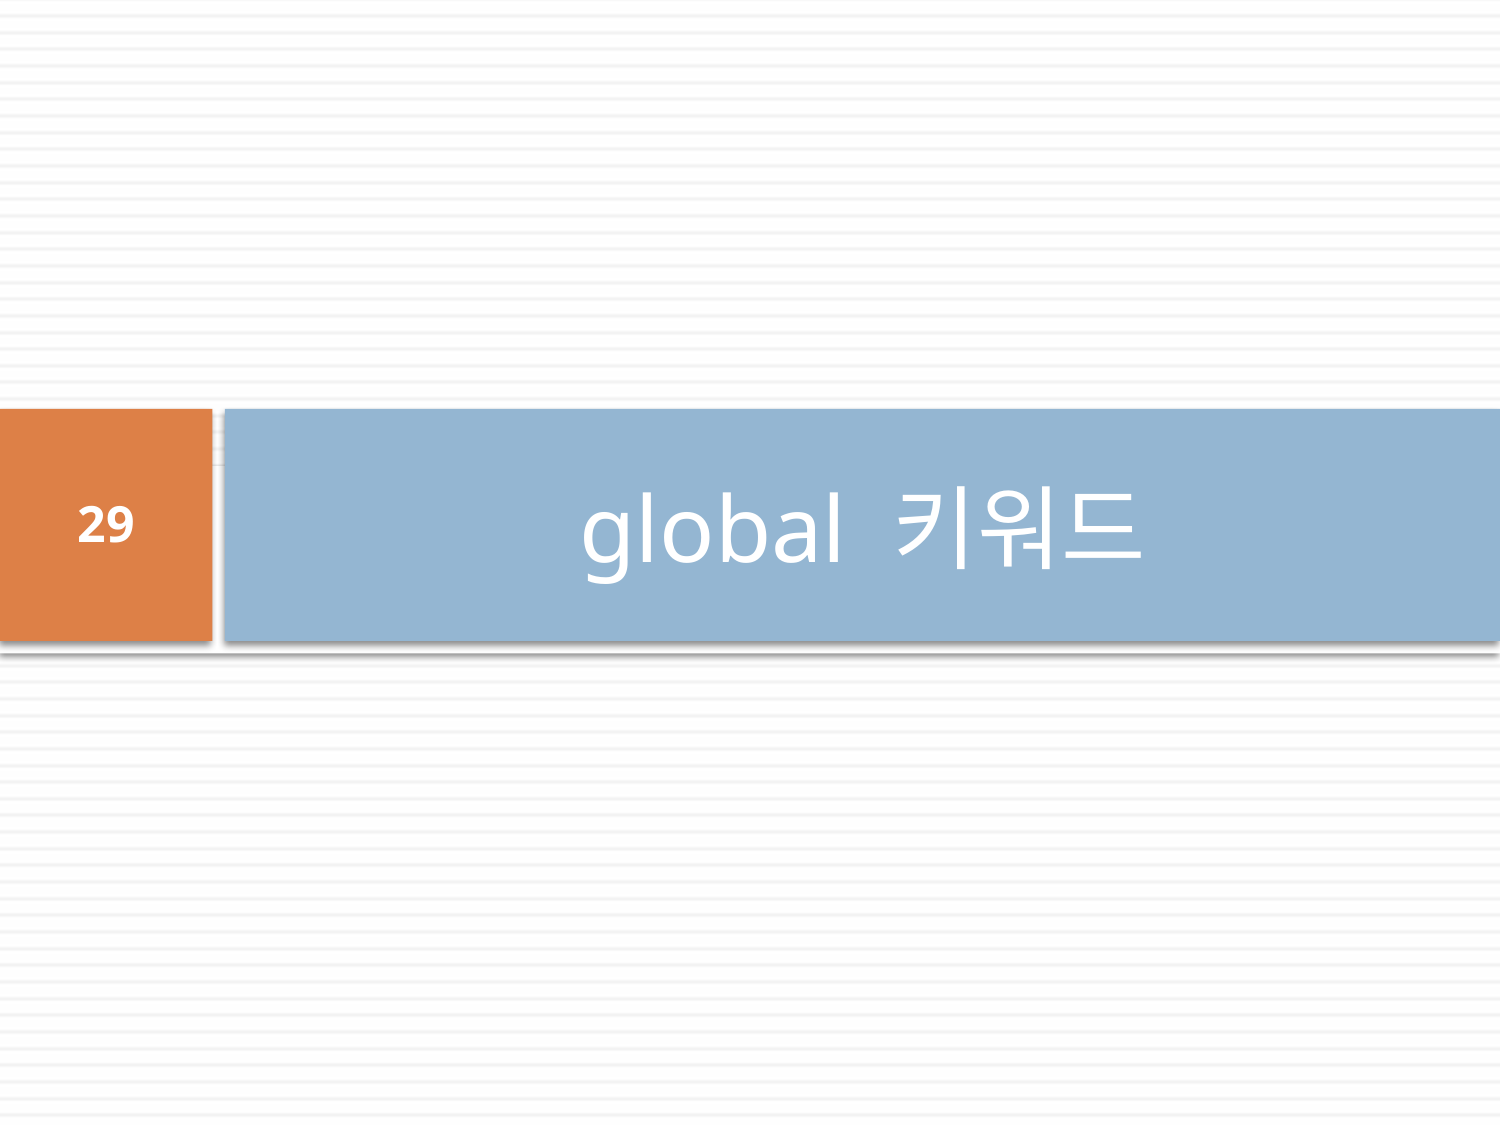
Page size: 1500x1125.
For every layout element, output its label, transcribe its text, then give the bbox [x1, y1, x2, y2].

slide_number 29 [0, 469, 213, 585]
title global 키워드 [238, 444, 1489, 607]
